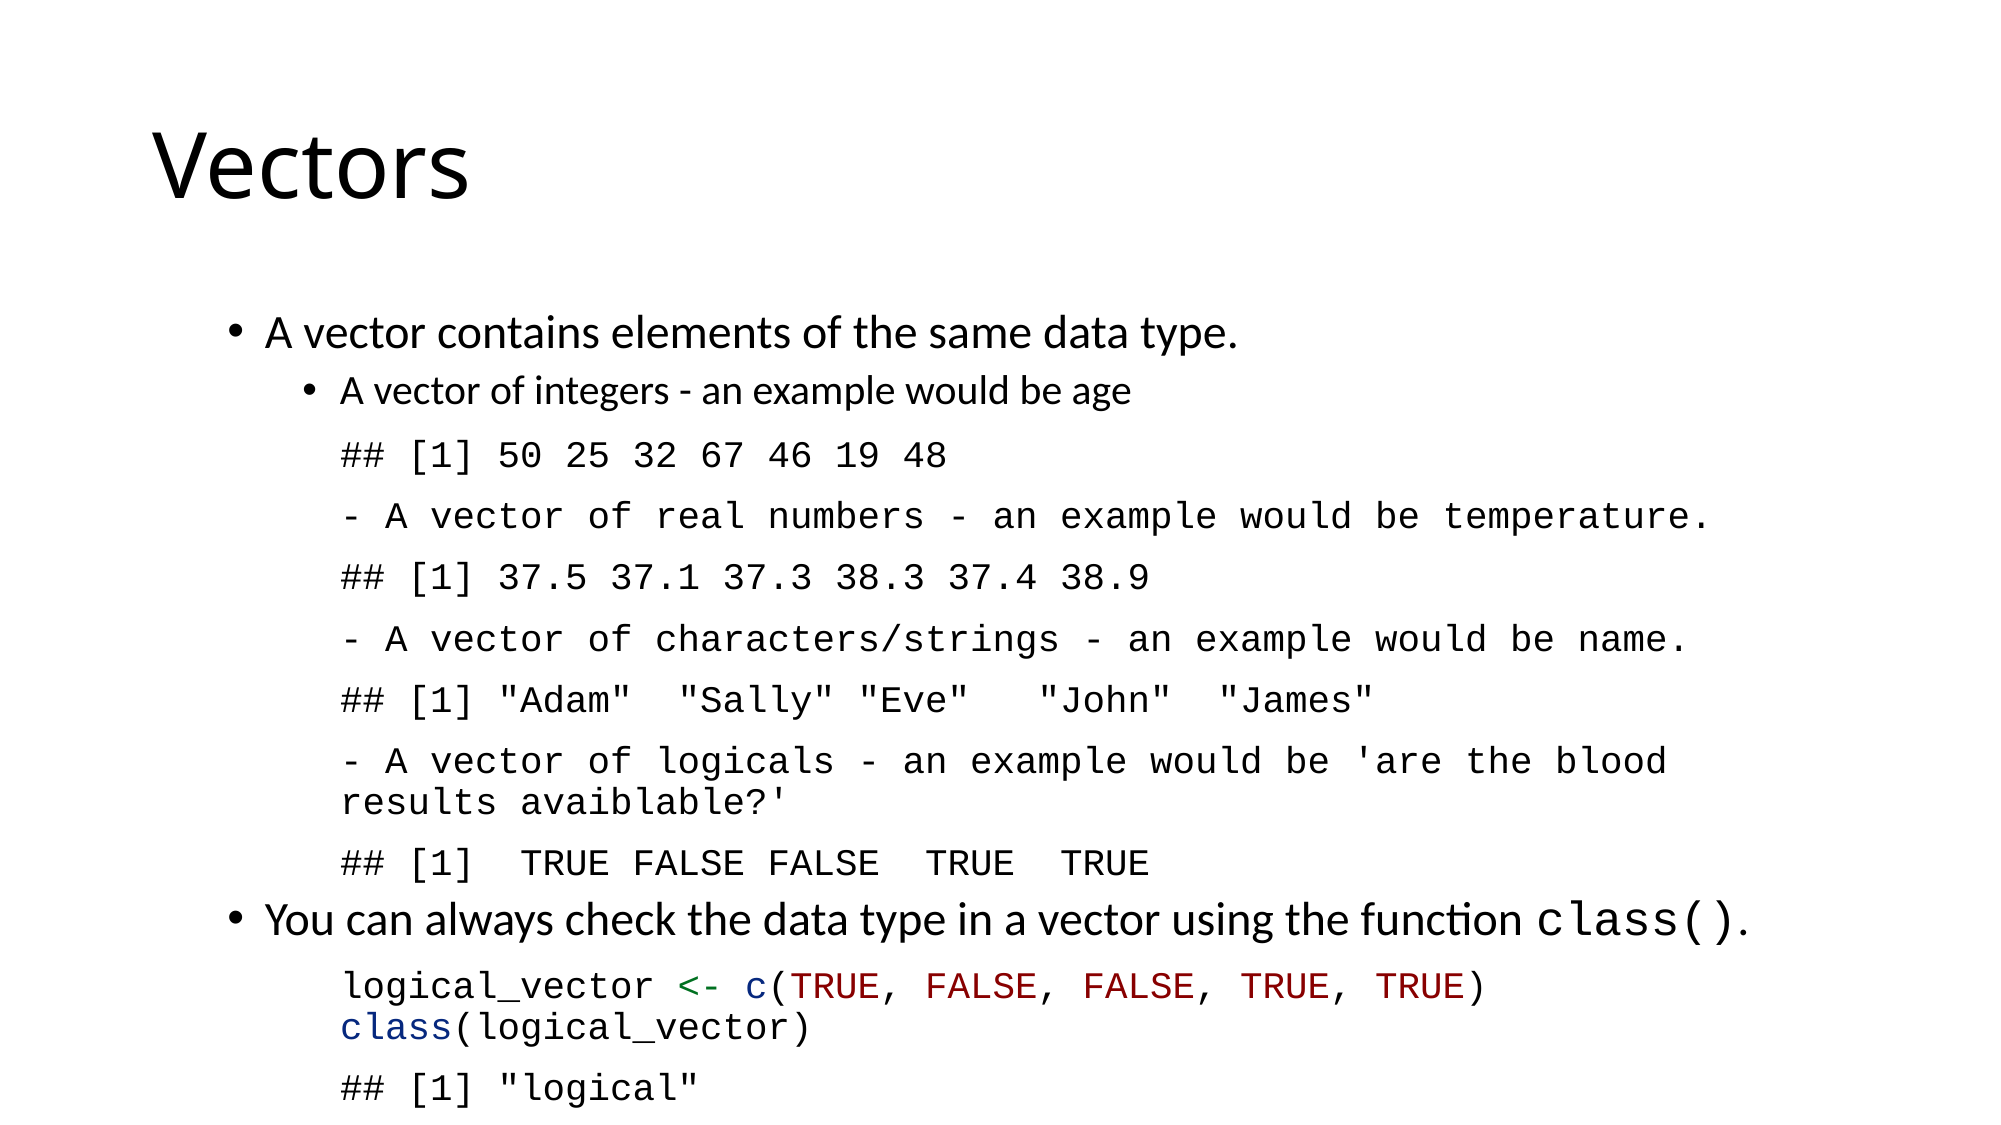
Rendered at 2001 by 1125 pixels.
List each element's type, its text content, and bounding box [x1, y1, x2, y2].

list A vector contains elements of the same data type. A vector of integers - an example would be age ## [1] 50 25 32 67 46 19 48 - A vector of real numbers - an example would be temperature. ## [1] 37.5 37.1 37.3 38.3 37.4 38.9 - A vector of characters/strings - an example would be name. ## [1] "Adam" "Sally" "Eve" "John" "James" - A vector of logicals - an example would be 'are the blood results avaiblable?' ## [1] TRUE FALSE FALSE TRUE TRUE You can always check the data type in a vector using the function class(). logical_vector <- c(TRUE, FALSE, FALSE, TRUE, TRUE) class(logical_vector) ## [1] "logical" [137, 299, 1863, 1014]
title Vectors [137, 59, 1863, 278]
